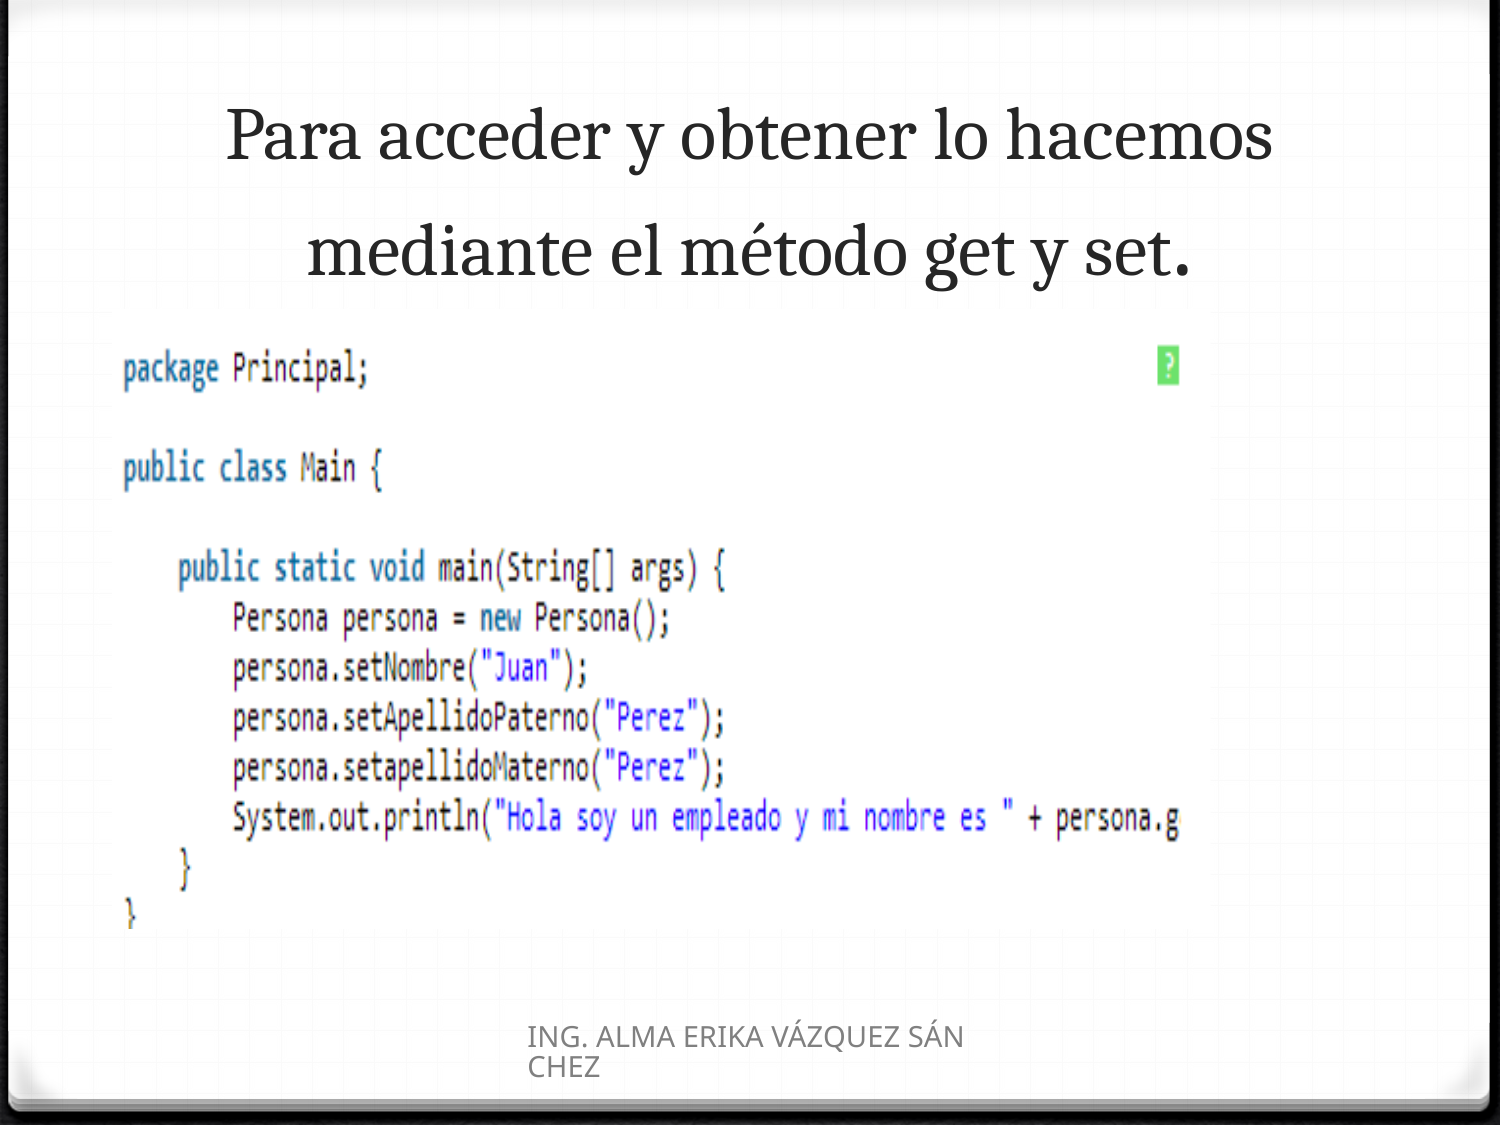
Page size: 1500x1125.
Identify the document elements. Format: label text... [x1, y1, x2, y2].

footer ING. ALMA ERIKA VÁZQUEZ SÁNCHEZ [512, 1008, 988, 1069]
picture [0, 0, 1500, 1125]
title Para acceder y obtener lo hacemos mediante el método get y set. [90, 71, 1410, 309]
